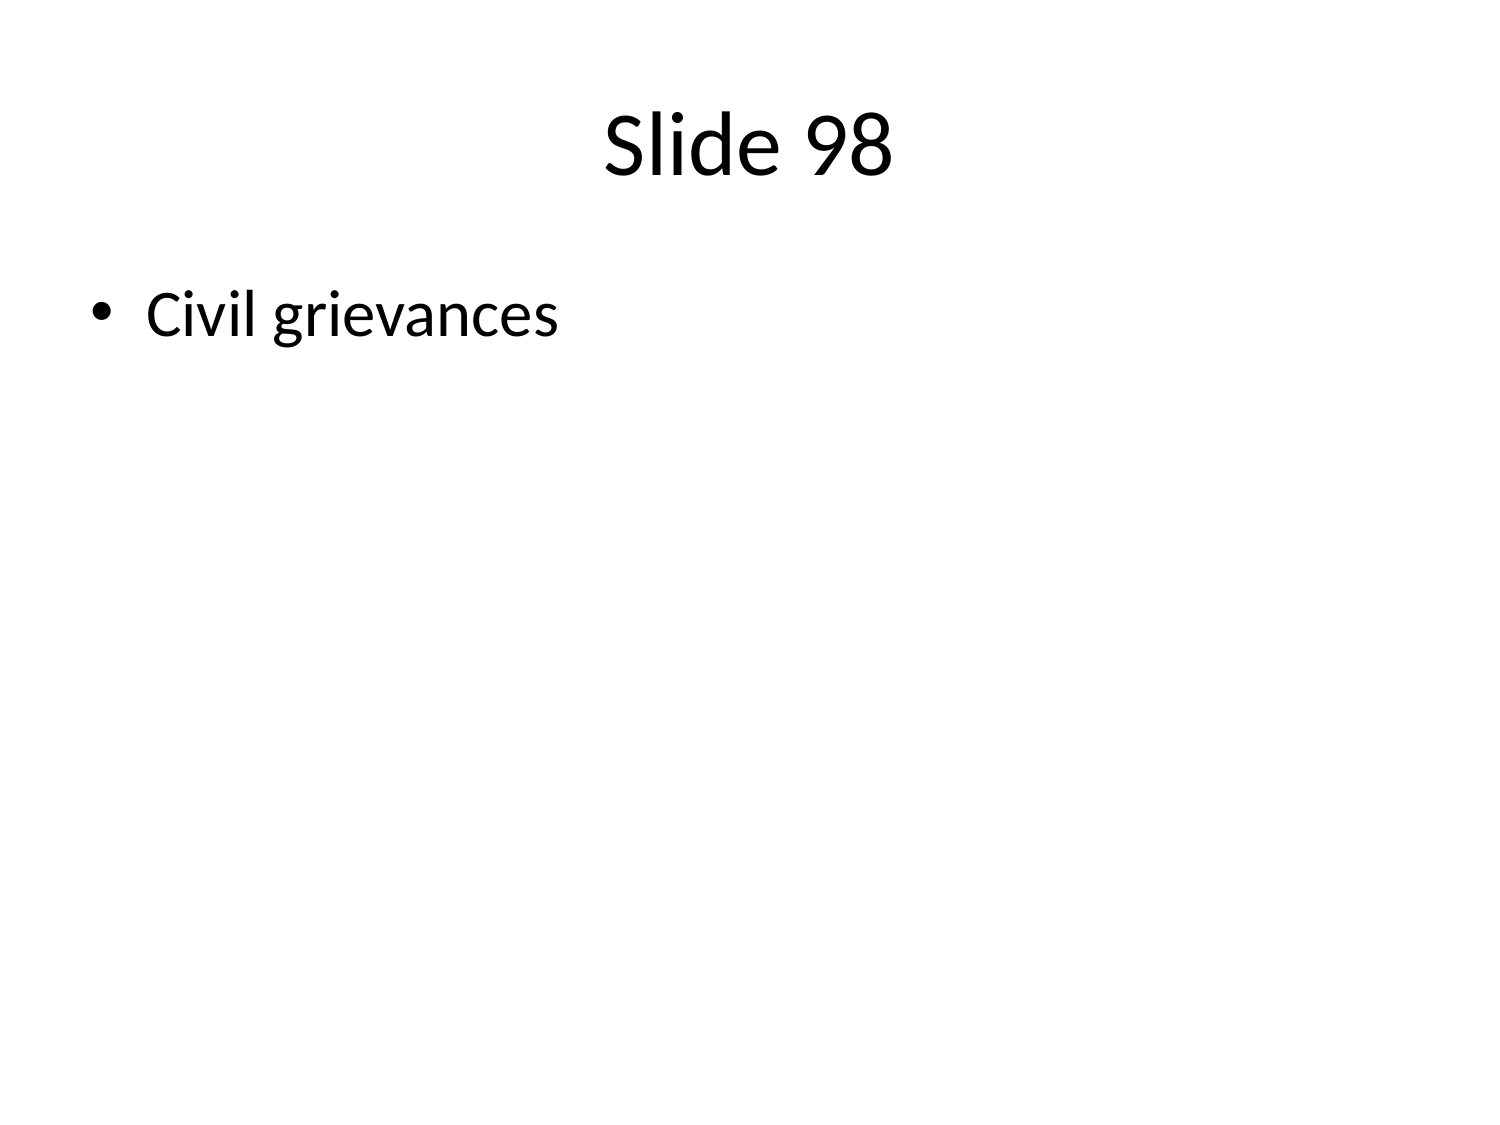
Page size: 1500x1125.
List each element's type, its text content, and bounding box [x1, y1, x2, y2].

title Slide 98 [75, 45, 1425, 233]
list Civil grievances [75, 262, 1425, 1005]
